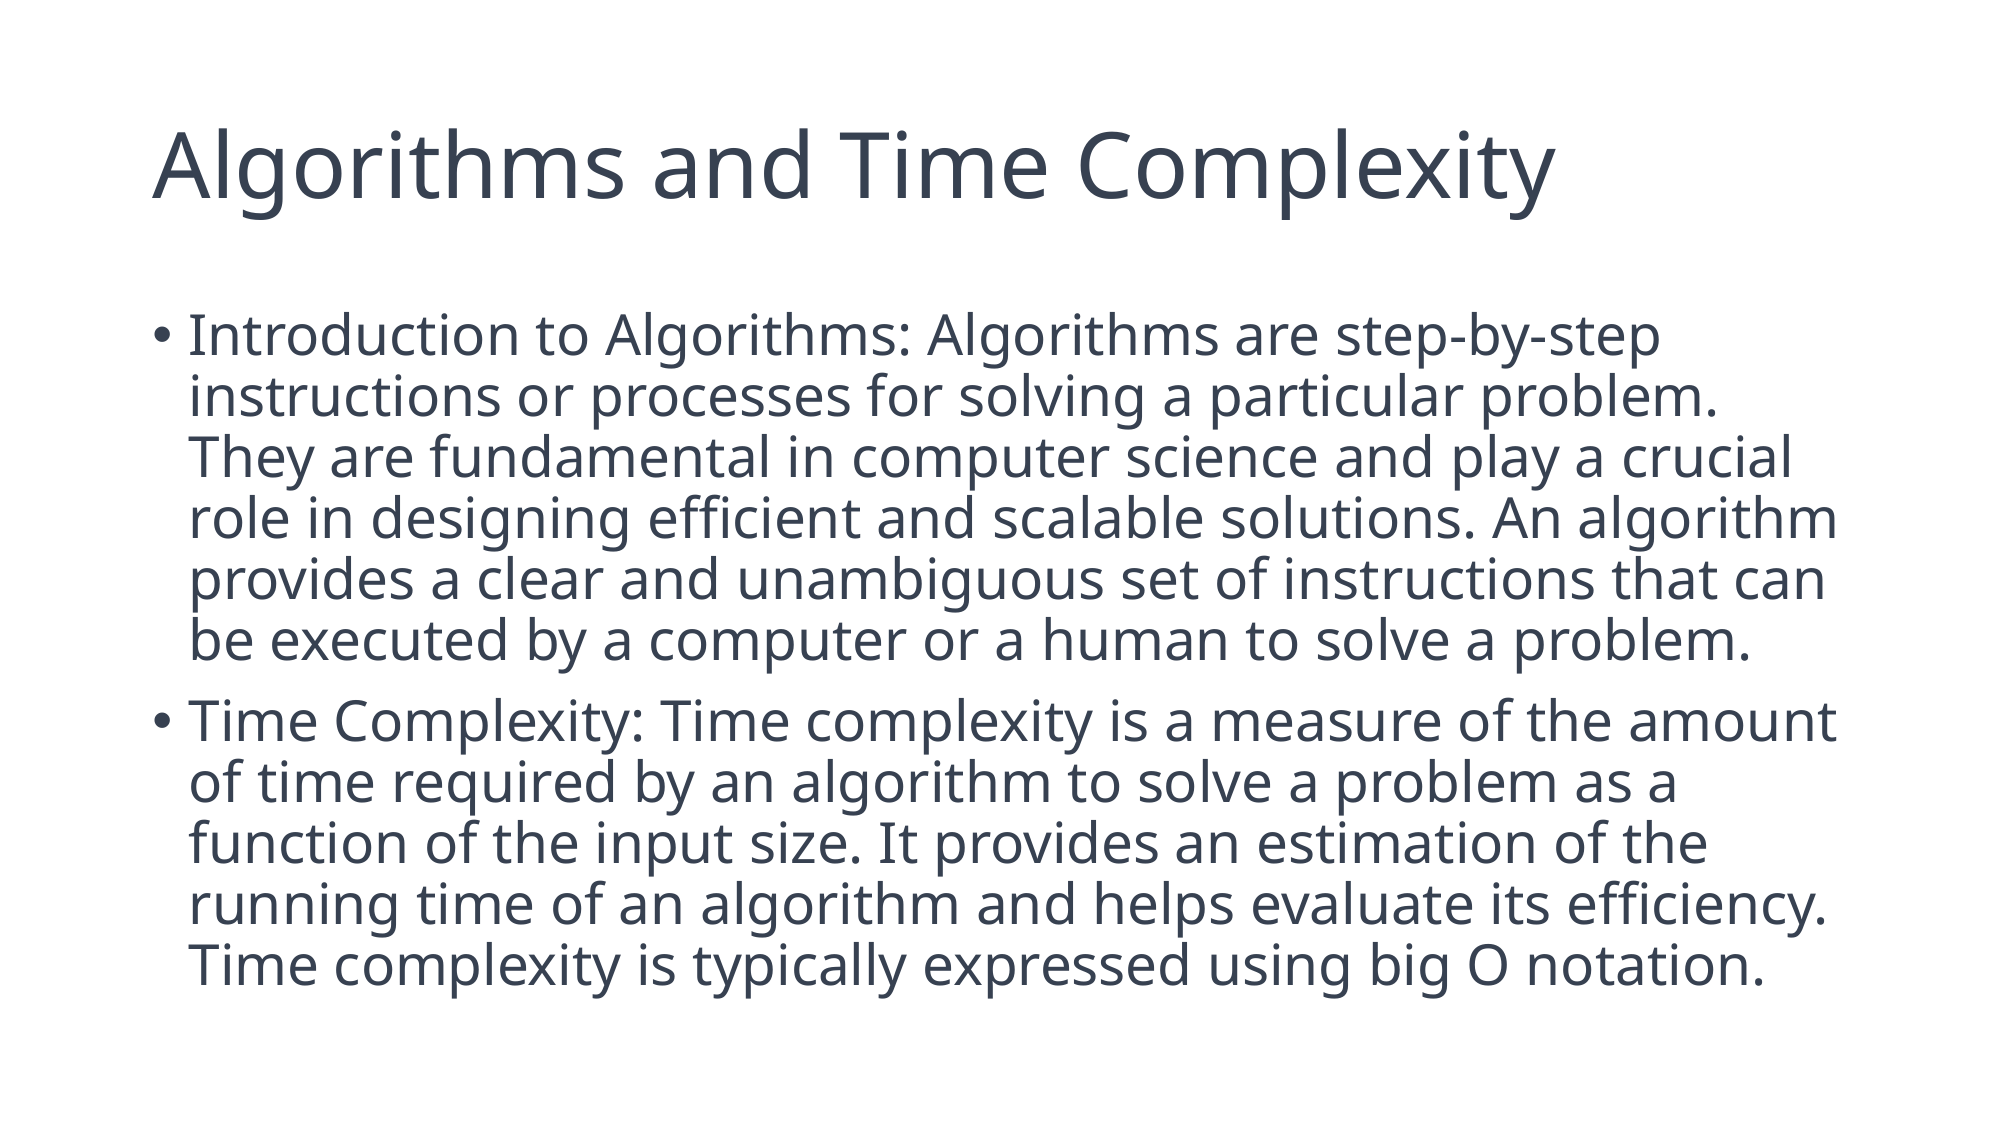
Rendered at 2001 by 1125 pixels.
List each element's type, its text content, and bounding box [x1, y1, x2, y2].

title Algorithms and Time Complexity [137, 59, 1863, 278]
list Introduction to Algorithms: Algorithms are step-by-step instructions or processes for solving a particular problem. They are fundamental in computer science and play a crucial role in designing efficient and scalable solutions. An algorithm provides a clear and unambiguous set of instructions that can be executed by a computer or a human to solve a problem. Time Complexity: Time complexity is a measure of the amount of time required by an algorithm to solve a problem as a function of the input size. It provides an estimation of the running time of an algorithm and helps evaluate its efficiency. Time complexity is typically expressed using big O notation. [137, 299, 1863, 1014]
